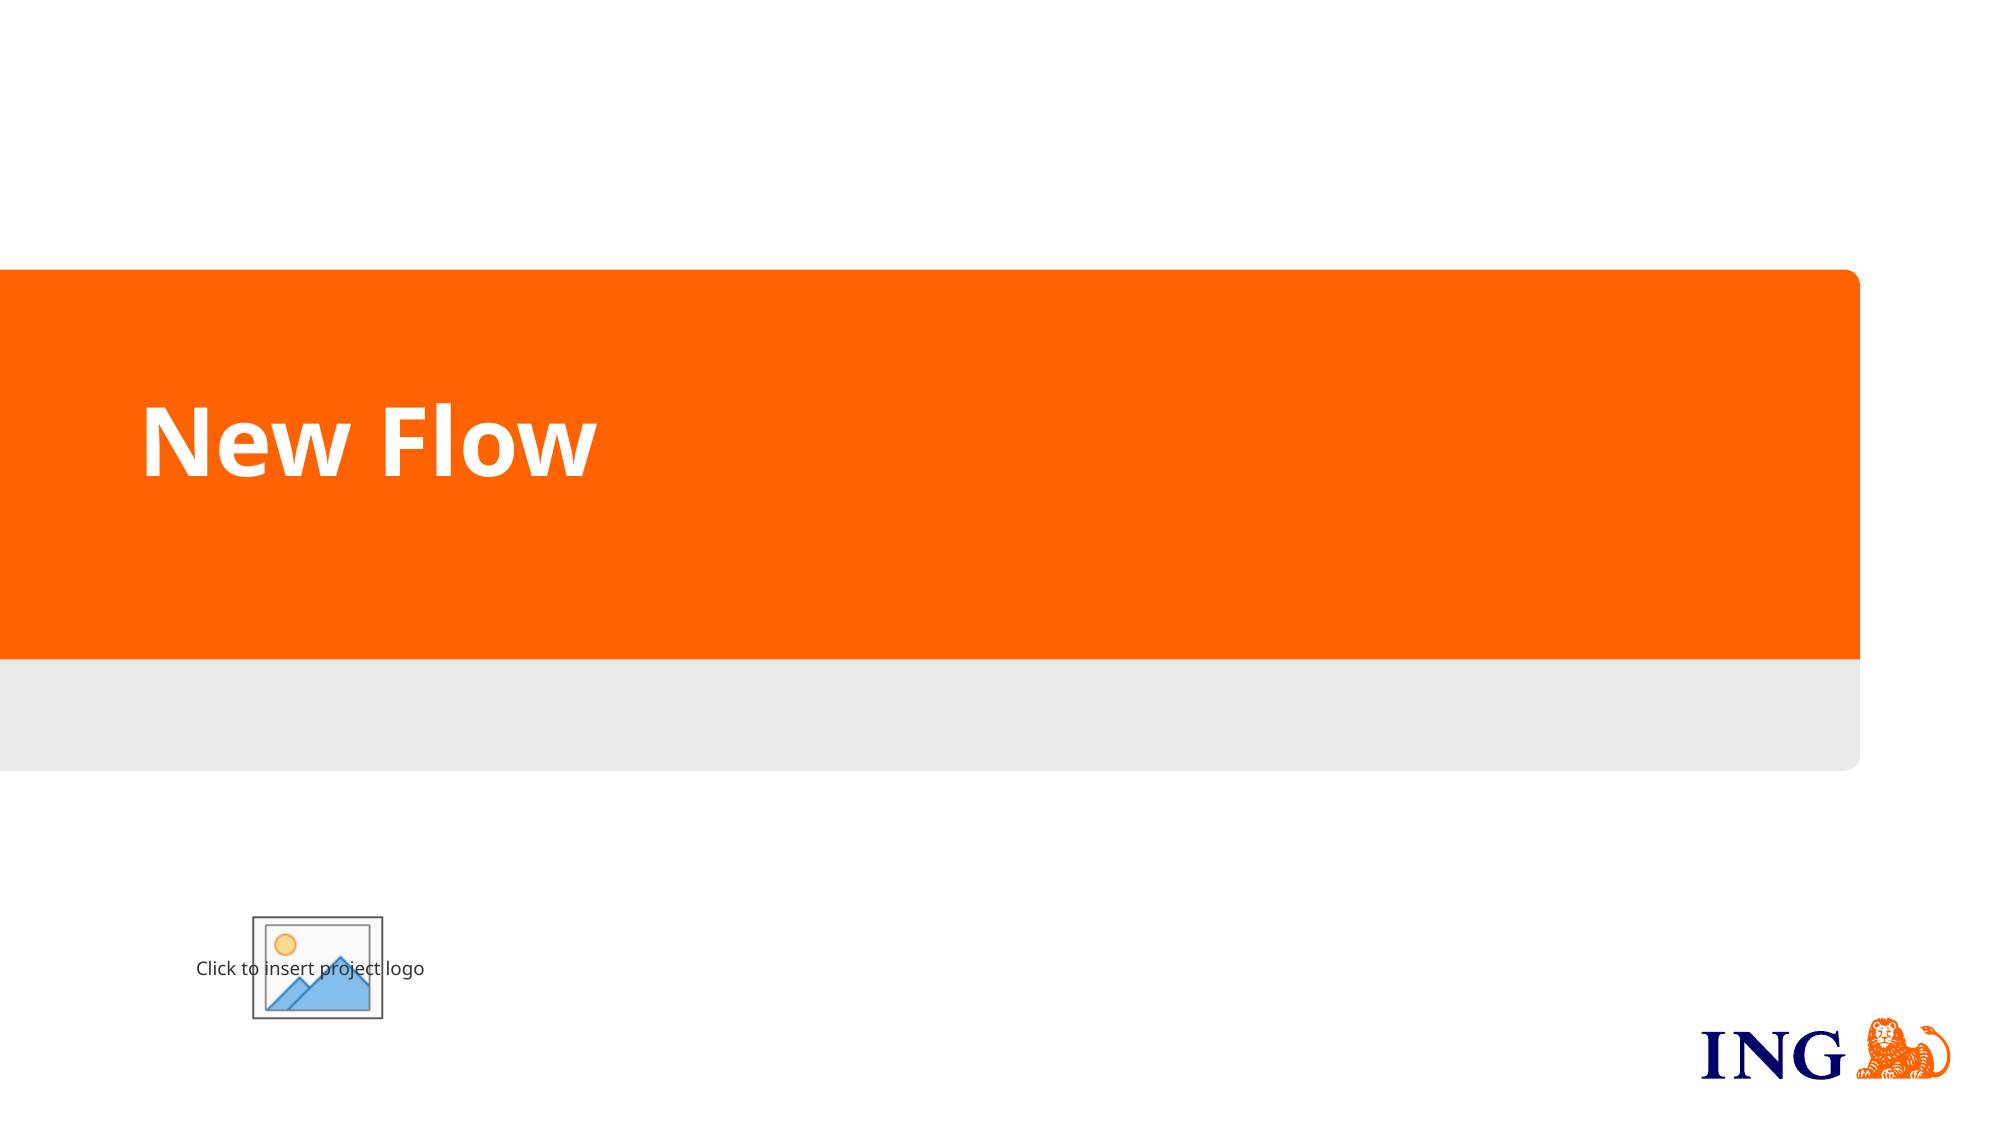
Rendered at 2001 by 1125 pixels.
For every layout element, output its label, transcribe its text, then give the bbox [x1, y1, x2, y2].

picture [137, 859, 498, 1077]
title New Flow [138, 347, 1830, 549]
